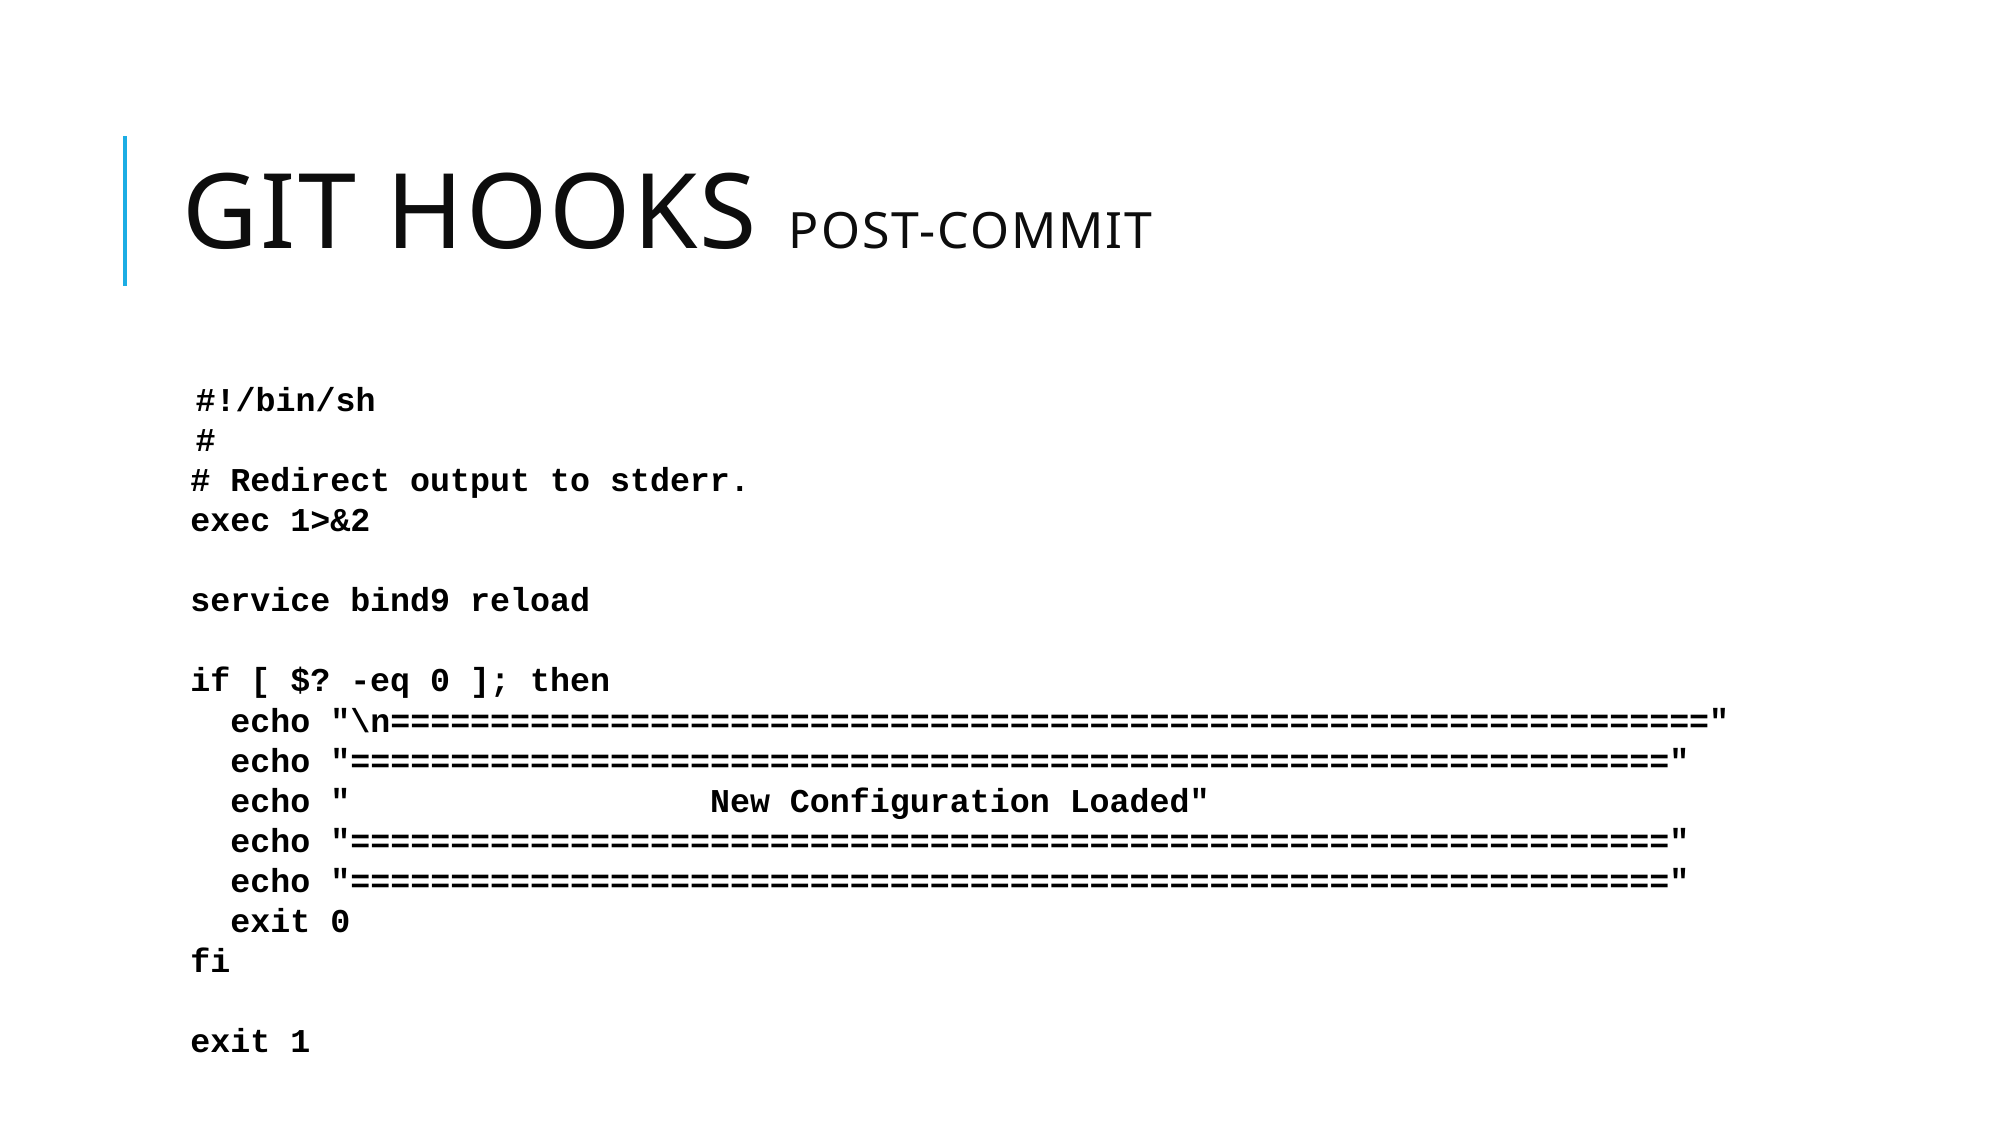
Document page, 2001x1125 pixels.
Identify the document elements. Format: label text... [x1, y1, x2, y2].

title Git Hooks pOST-commit [168, 96, 1763, 342]
list #!/bin/sh # # Redirect output to stderr. exec 1>&2 service bind9 reload if [ $? -eq 0 ]; then echo "\n==================================================================" echo "==================================================================" echo " New Configuration Loaded" echo "==================================================================" echo "==================================================================" exit 0 fi exit 1 [168, 375, 1763, 1035]
